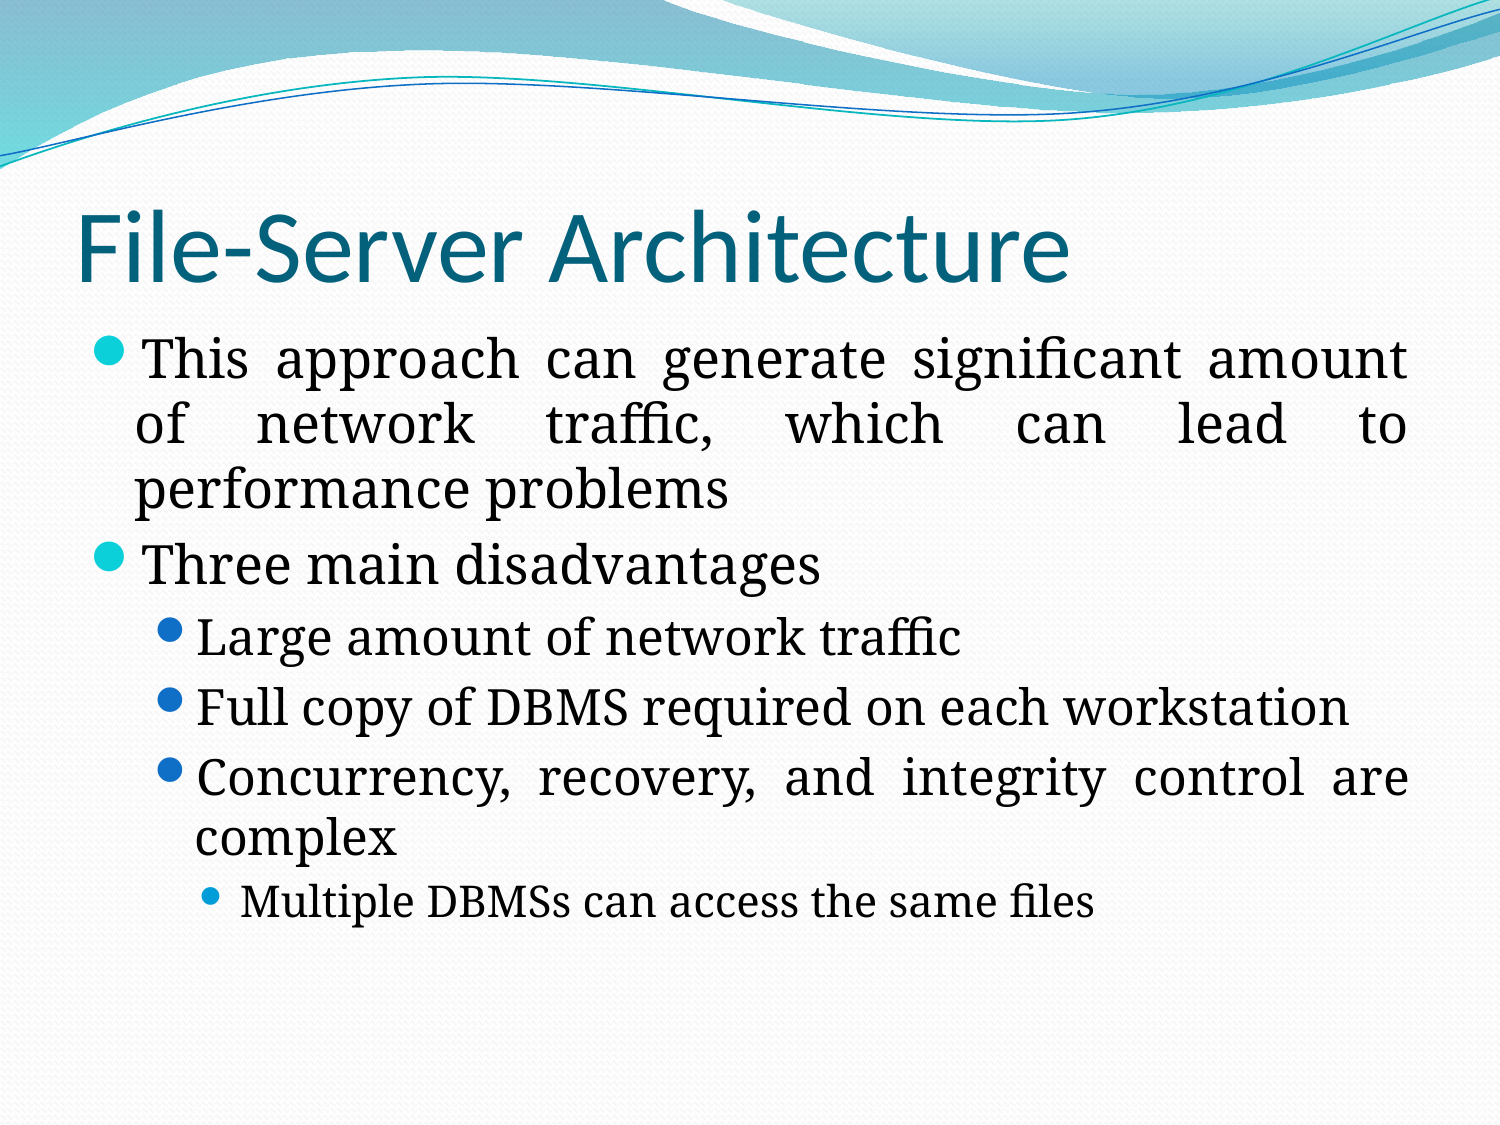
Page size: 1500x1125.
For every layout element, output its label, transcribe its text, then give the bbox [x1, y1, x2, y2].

title File-Server Architecture [75, 115, 1425, 303]
list This approach can generate significant amount of network traffic, which can lead to performance problems Three main disadvantages Large amount of network traffic Full copy of DBMS required on each workstation Concurrency, recovery, and integrity control are complex Multiple DBMSs can access the same files [75, 317, 1425, 1038]
